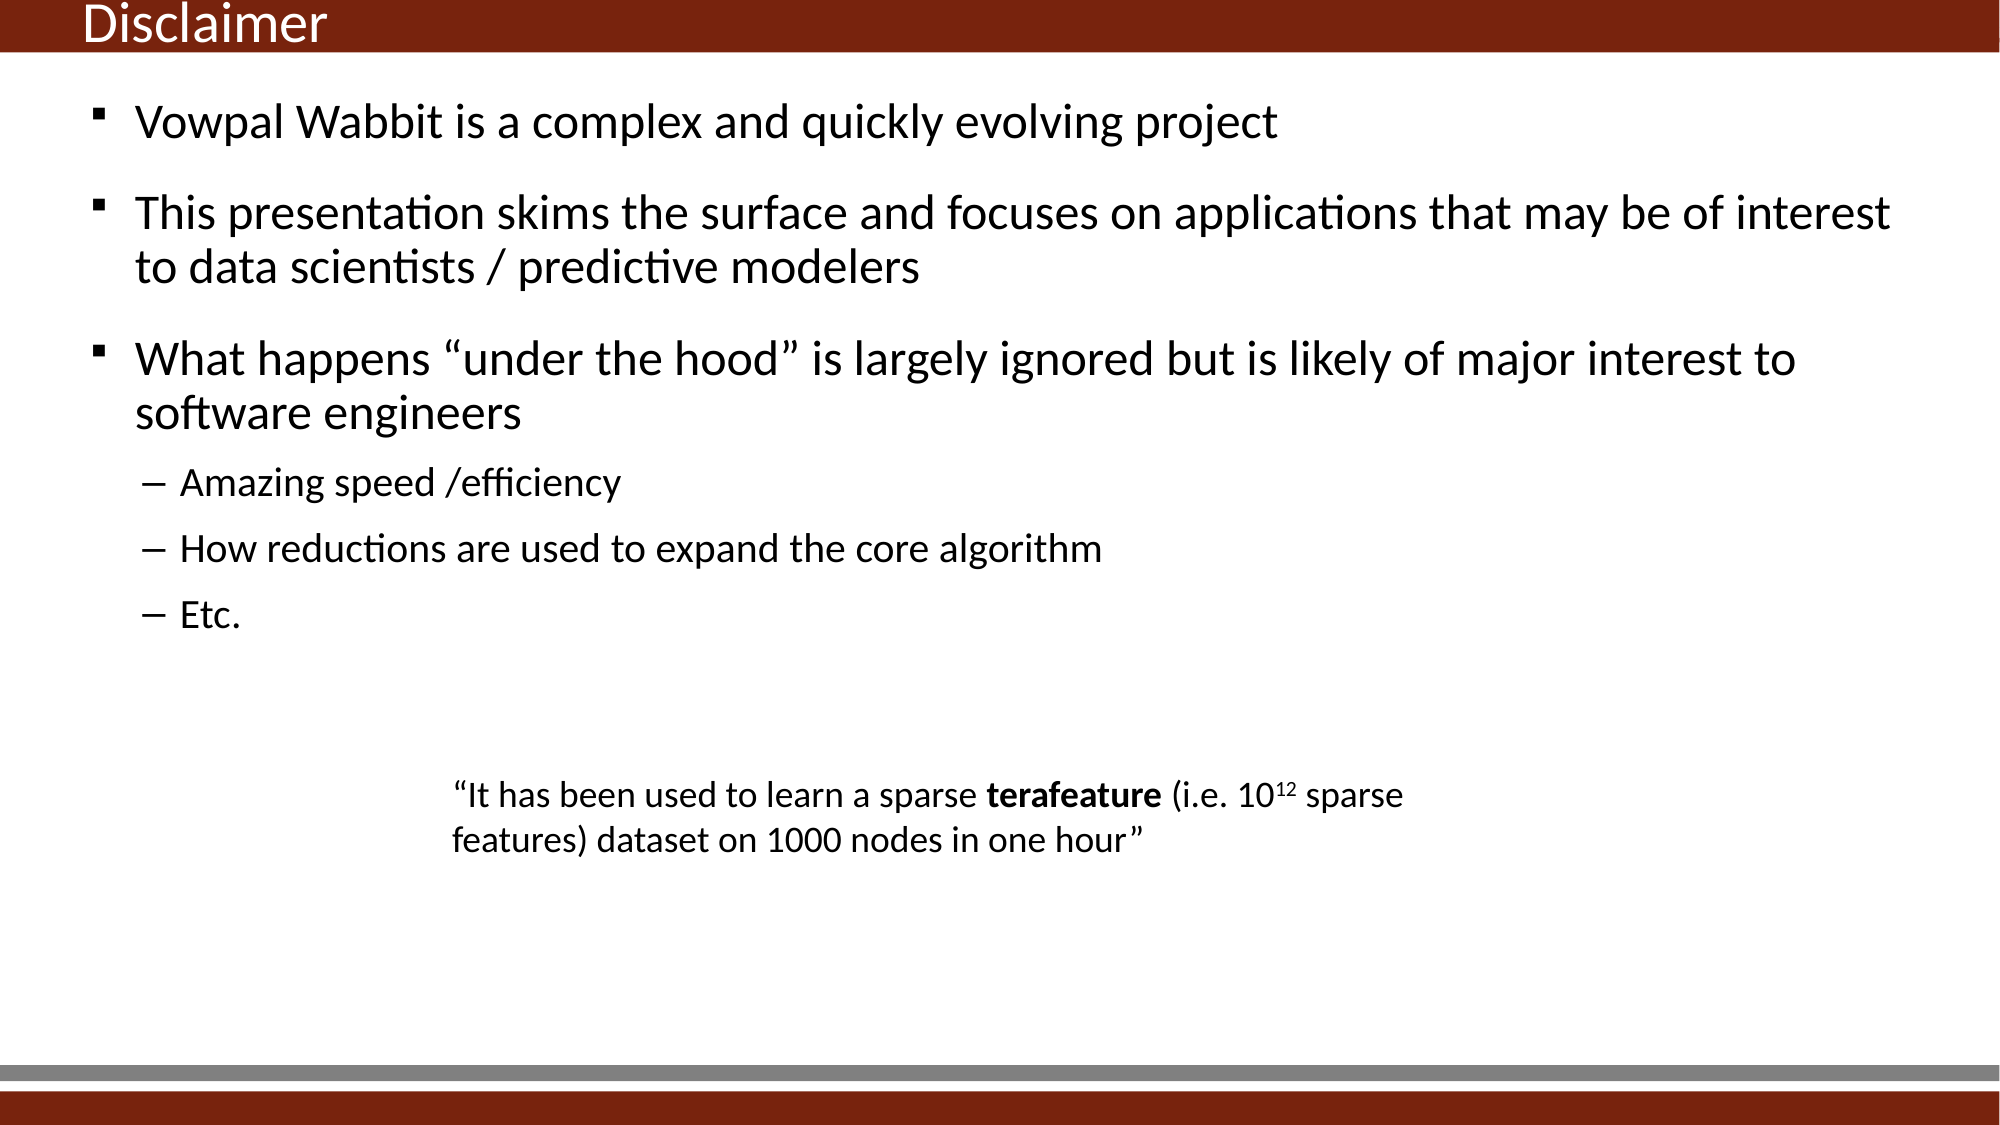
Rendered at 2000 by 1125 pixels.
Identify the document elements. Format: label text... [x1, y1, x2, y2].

text_box Disclaimer [24, 0, 388, 61]
list Vowpal Wabbit is a complex and quickly evolving project This presentation skims the surface and focuses on applications that may be of interest to data scientists / predictive modelers What happens “under the hood” is largely ignored but is likely of major interest to software engineers Amazing speed /efficiency How reductions are used to expand the core algorithm Etc. [74, 87, 1925, 1050]
text_box “It has been used to learn a sparse terafeature (i.e. 1012 sparse features) dataset on 1000 nodes in one hour” [437, 762, 1437, 868]
